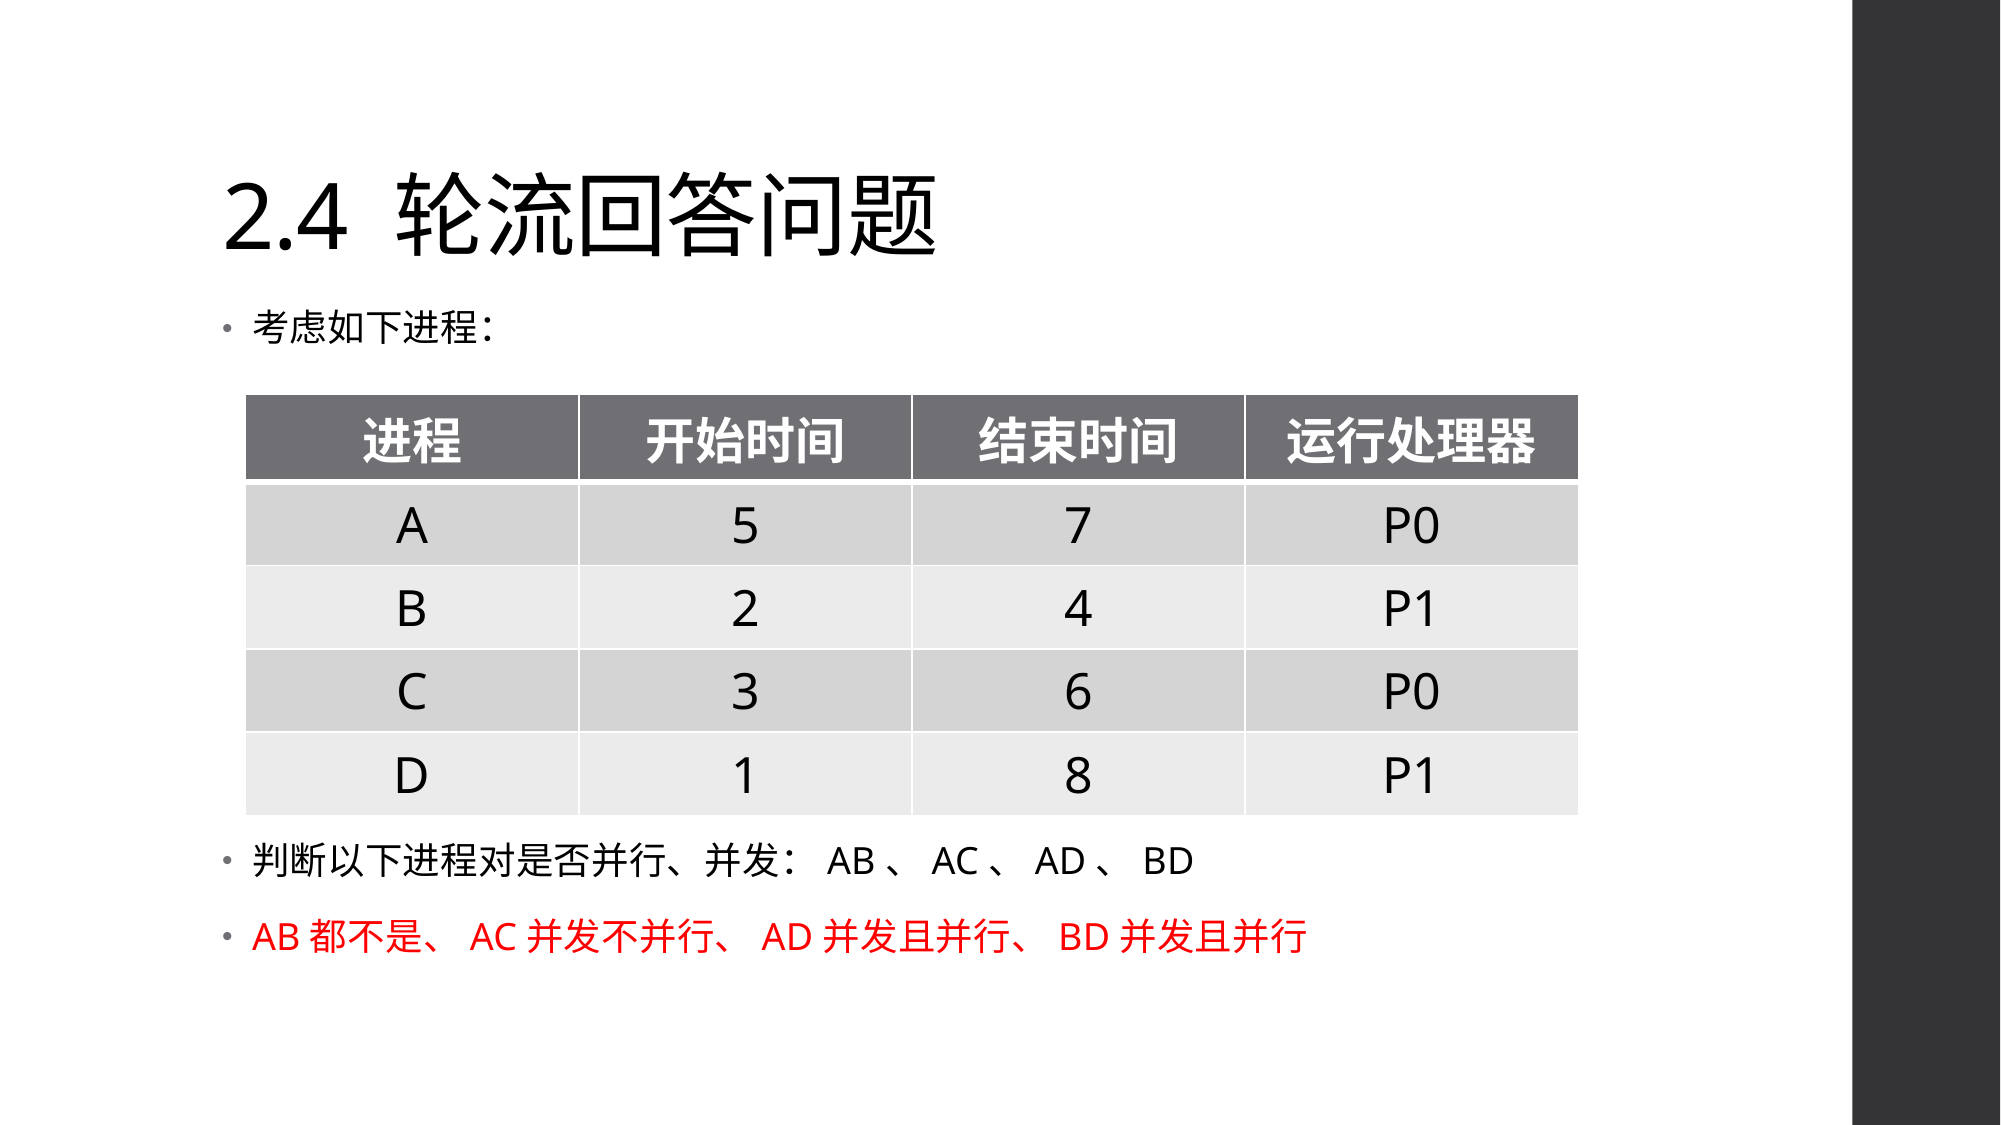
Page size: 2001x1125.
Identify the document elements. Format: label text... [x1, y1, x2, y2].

table_cell P0 [1246, 485, 1578, 565]
table_cell 7 [913, 485, 1244, 565]
table_header 进程 [246, 395, 578, 479]
table_cell 8 [913, 733, 1244, 815]
table_cell D [246, 733, 578, 815]
table_header 结束时间 [913, 395, 1244, 479]
table_cell C [246, 650, 578, 731]
table_cell 4 [913, 566, 1244, 648]
list 考虑如下进程： 判断以下进程对是否并行、并发：AB、AC、AD、BD AB都不是、AC并发不并行、AD并发且并行、BD并发且并行 [206, 299, 1617, 1014]
table_cell 5 [580, 485, 911, 565]
title 2.4 轮流回答问题 [206, 60, 1797, 278]
table_header 开始时间 [580, 395, 911, 479]
table_cell P1 [1246, 733, 1578, 815]
table_cell P0 [1246, 650, 1578, 731]
table_cell A [246, 485, 578, 565]
table_cell P1 [1246, 566, 1578, 648]
table_header 运行处理器 [1246, 395, 1578, 479]
table_cell 1 [580, 733, 911, 815]
table_cell 6 [913, 650, 1244, 731]
table_cell 2 [580, 566, 911, 648]
table_cell 3 [580, 650, 911, 731]
table_cell B [246, 566, 578, 648]
